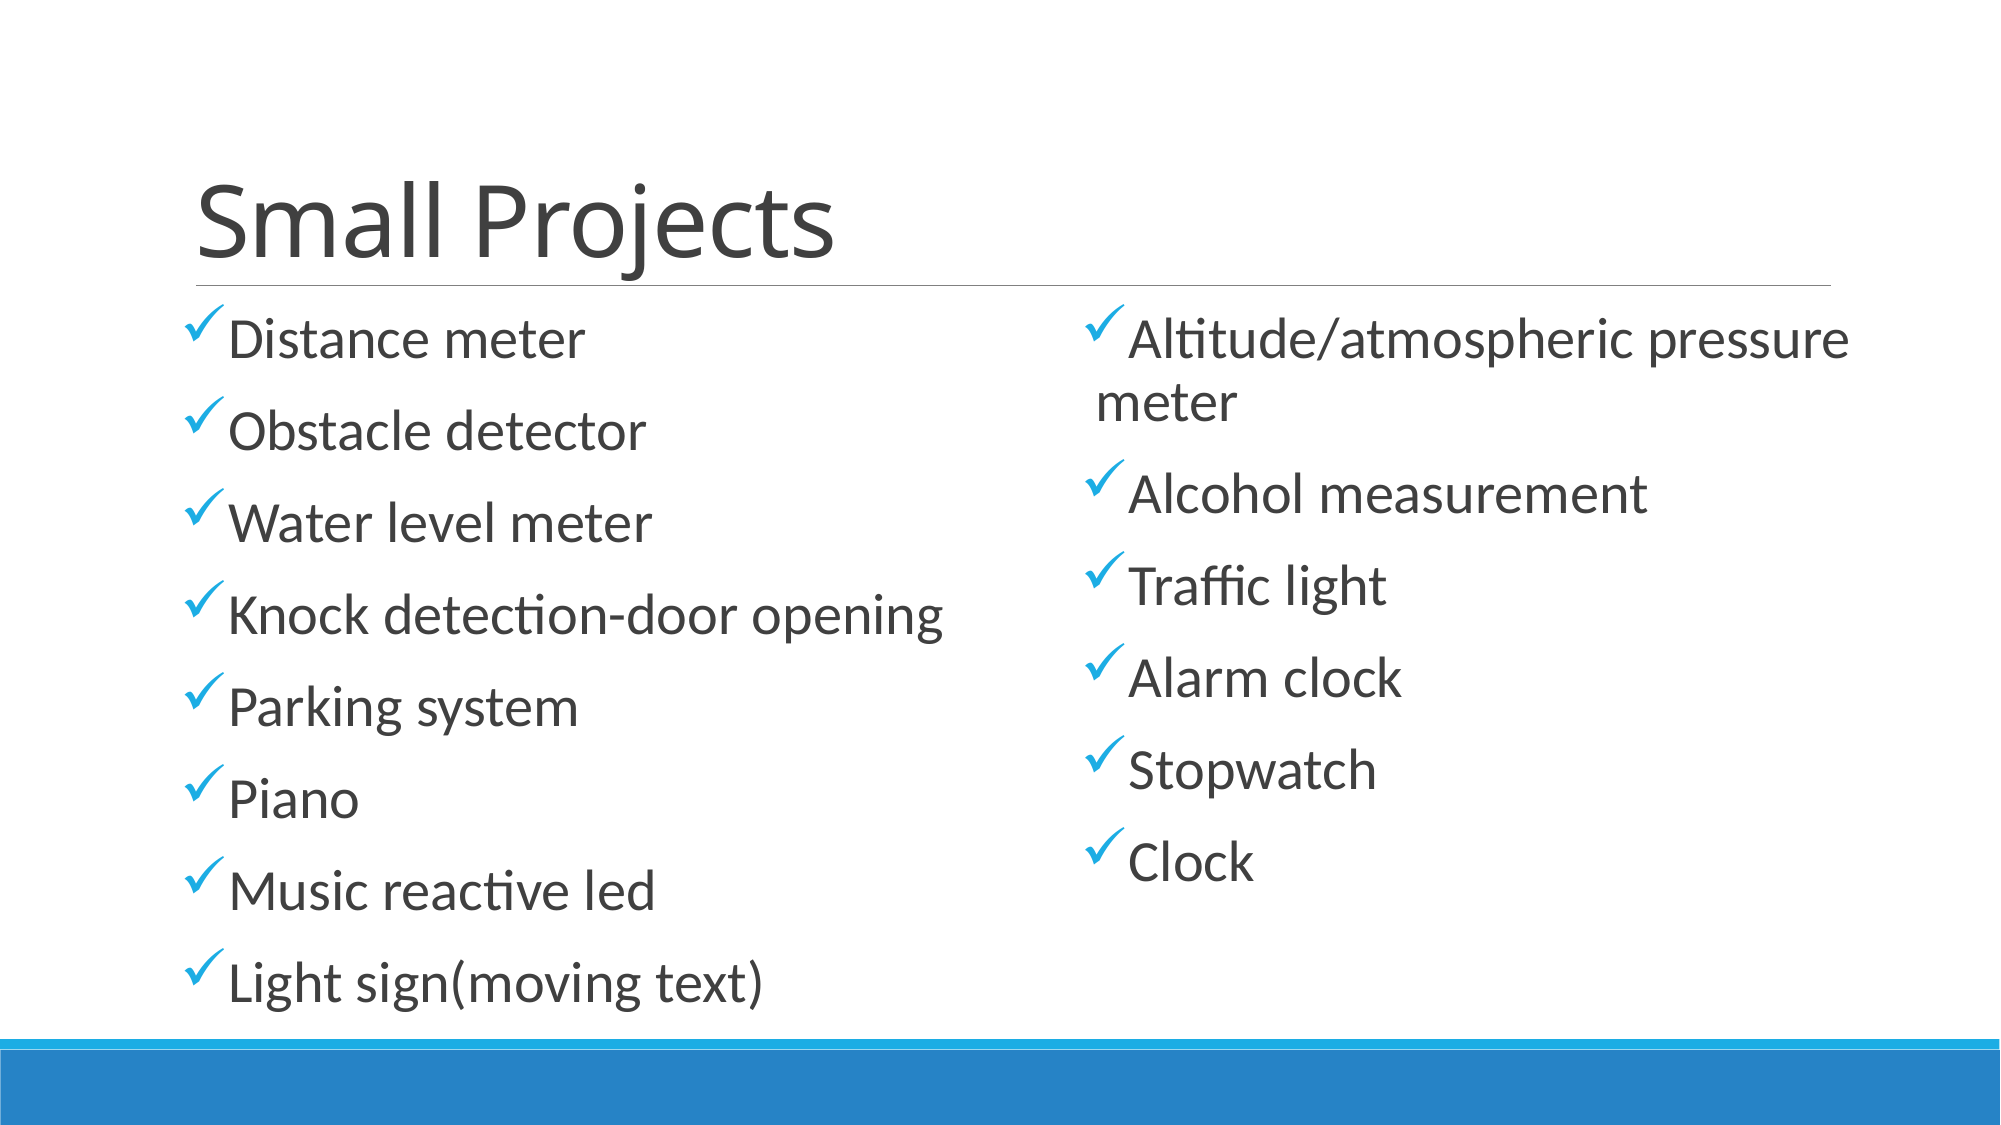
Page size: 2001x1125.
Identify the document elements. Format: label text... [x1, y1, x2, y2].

list Distance meter Obstacle detector Water level meter Knock detection-door opening Parking system Piano Music reactive led Light sign(moving text) Altitude/atmospheric pressure meter Alcohol measurement Traffic light Alarm clock Stopwatch Clock [180, 300, 1982, 1055]
title Small Projects [180, 47, 1830, 285]
